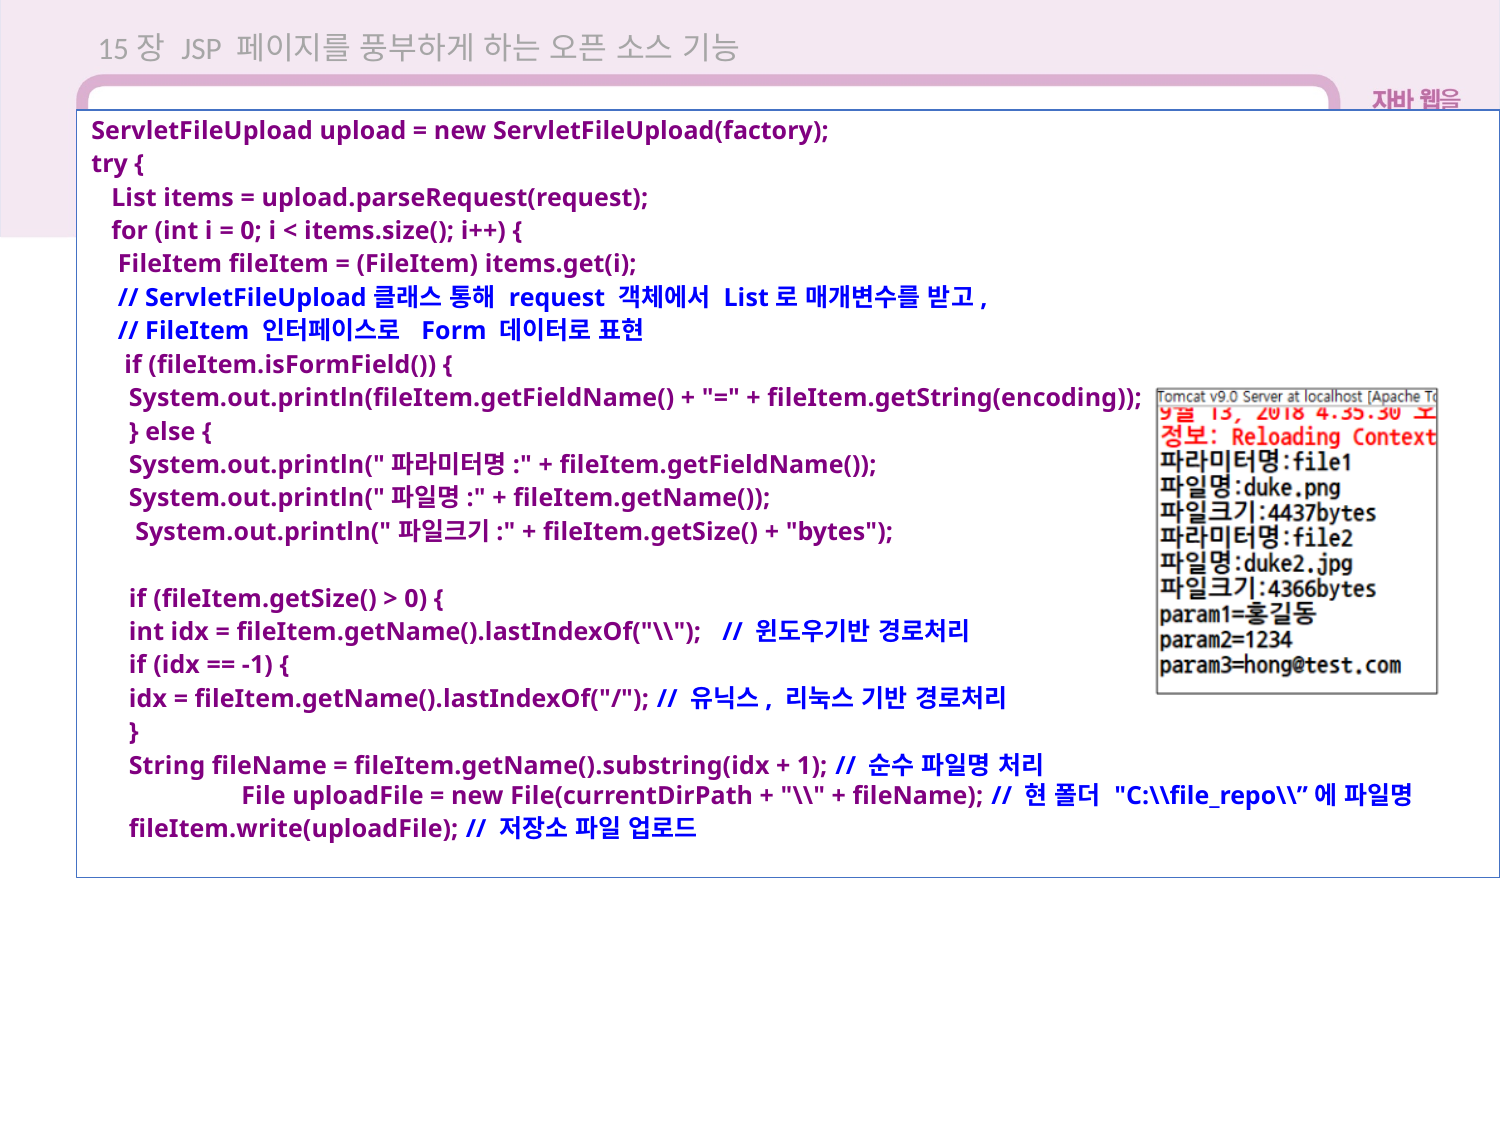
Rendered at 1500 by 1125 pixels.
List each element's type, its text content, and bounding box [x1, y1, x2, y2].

text_box ServletFileUpload upload = new ServletFileUpload(factory); try { List items = upload.parseRequest(request); for (int i = 0; i < items.size(); i++) { FileItem fileItem = (FileItem) items.get(i); // ServletFileUpload클래스 통해 request 객체에서 List로 매개변수를 받고, // FileItem 인터페이스로 Form 데이터로 표현 if (fileItem.isFormField()) { System.out.println(fileItem.getFieldName() + "=" + fileItem.getString(encoding)); } else { System.out.println("파라미터명:" + fileItem.getFieldName()); System.out.println("파일명:" + fileItem.getName()); System.out.println("파일크기:" + fileItem.getSize() + "bytes"); if (fileItem.getSize() > 0) { int idx = fileItem.getName().lastIndexOf("\\"); // 윈도우기반 경로처리 if (idx == -1) { idx = fileItem.getName().lastIndexOf("/"); // 유닉스, 리눅스 기반 경로처리 } String fileName = fileItem.getName().substring(idx + 1); // 순수 파일명 처리 File uploadFile = new File(currentDirPath + "\\" + fileName); // 현 폴더 "C:\\file_repo\\”에 파일명 fileItem.write(uploadFile); // 저장소 파일 업로드 [76, 110, 1500, 878]
text_box 15장 JSP 페이지를 풍부하게 하는 오픈 소스 기능 [82, 0, 1133, 74]
picture [1152, 376, 1445, 700]
picture [0, 0, 1500, 1125]
